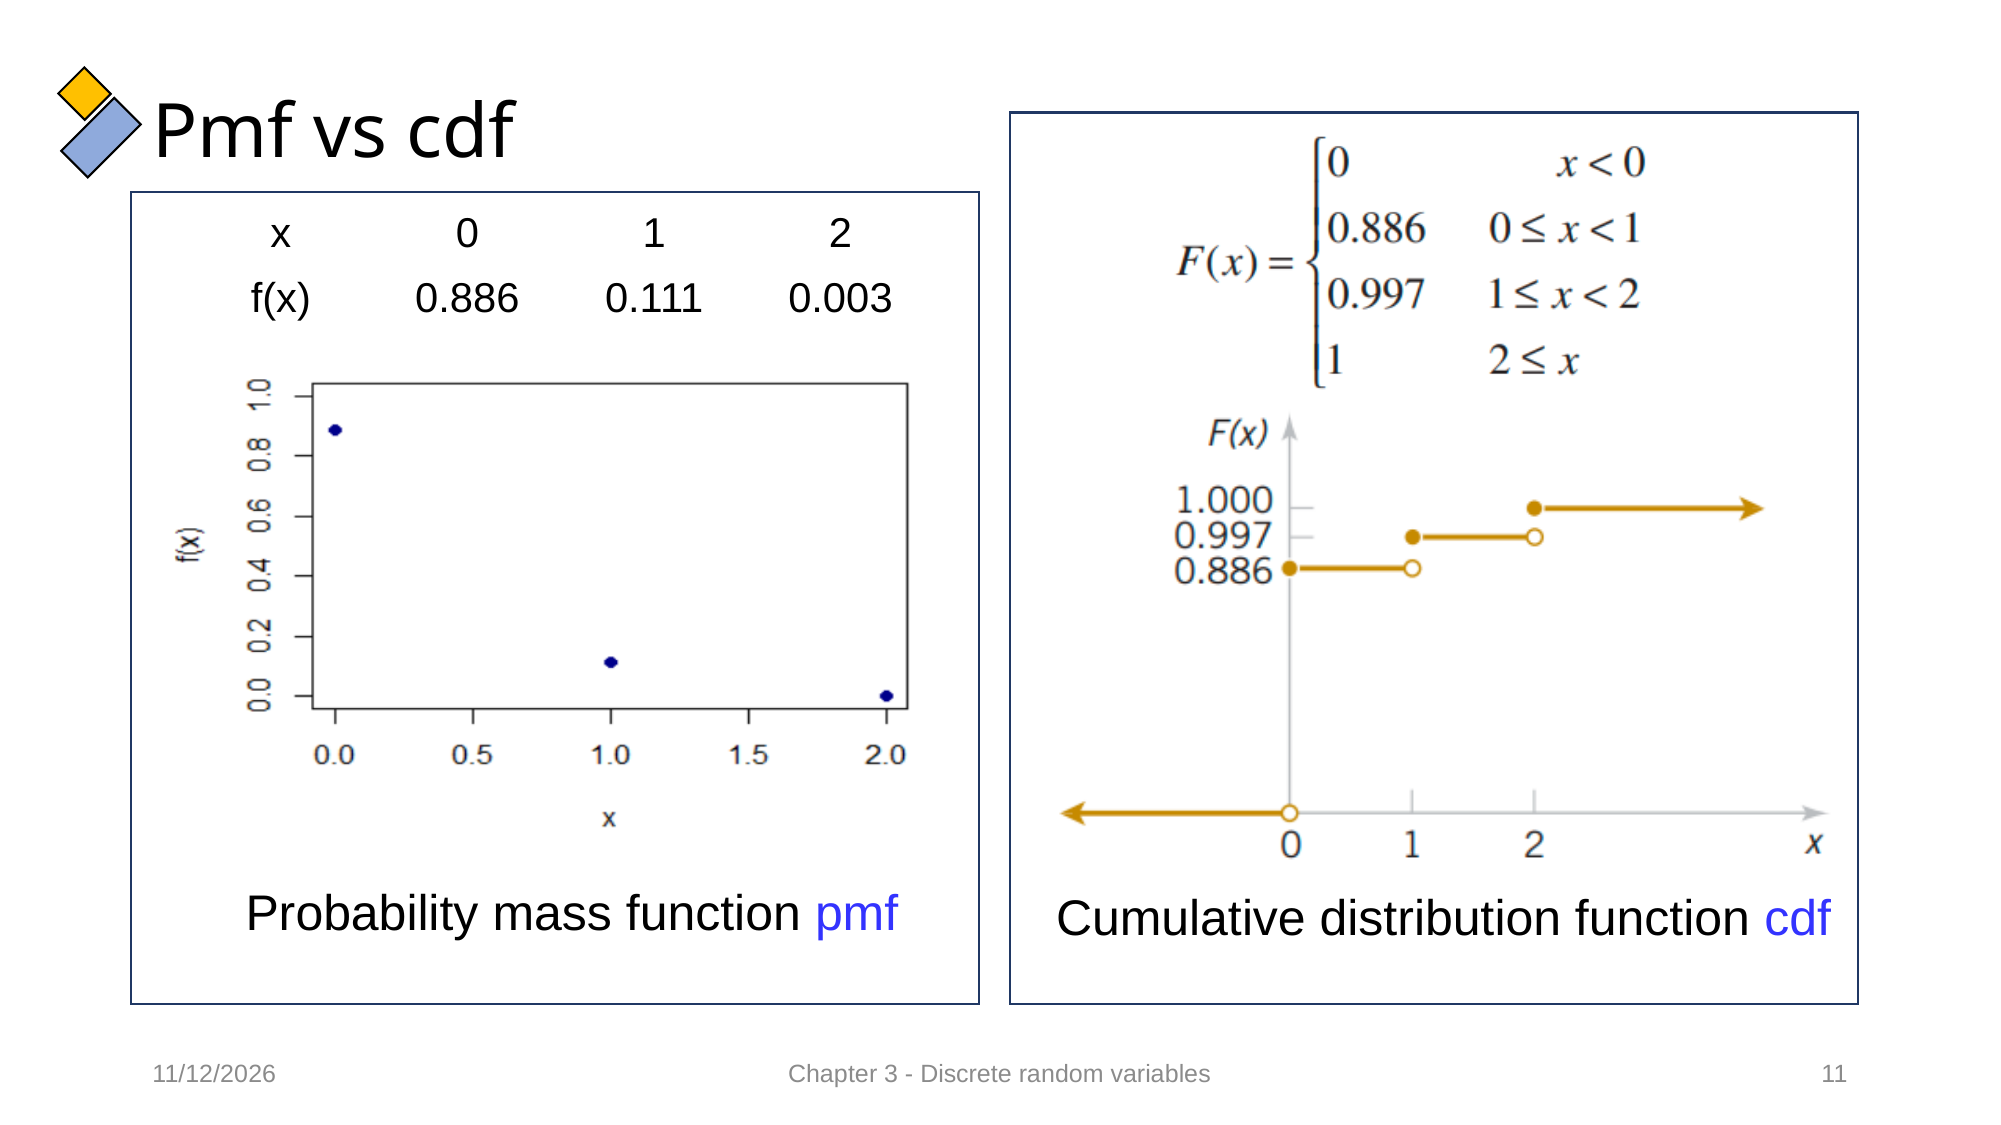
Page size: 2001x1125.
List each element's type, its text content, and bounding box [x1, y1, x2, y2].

text_box Probability mass function pmf [230, 873, 914, 949]
text_box [130, 191, 980, 1005]
table_header 1 [561, 202, 747, 267]
table_cell 0.003 [747, 267, 934, 332]
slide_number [137, 1042, 588, 1103]
table_header x [188, 202, 374, 267]
table_cell 0.111 [561, 267, 747, 332]
table_cell f(x) [188, 267, 374, 332]
table_header 2 [747, 202, 934, 267]
footer Chapter 3 - Discrete random variables [662, 1042, 1338, 1103]
slide_number 11 [1412, 1042, 1863, 1103]
picture [174, 361, 922, 833]
picture [1034, 112, 1868, 882]
table_header 0 [374, 202, 561, 267]
text_box [1009, 111, 1859, 1005]
title Pmf vs cdf [137, 24, 1863, 242]
table_cell 0.886 [374, 267, 561, 332]
